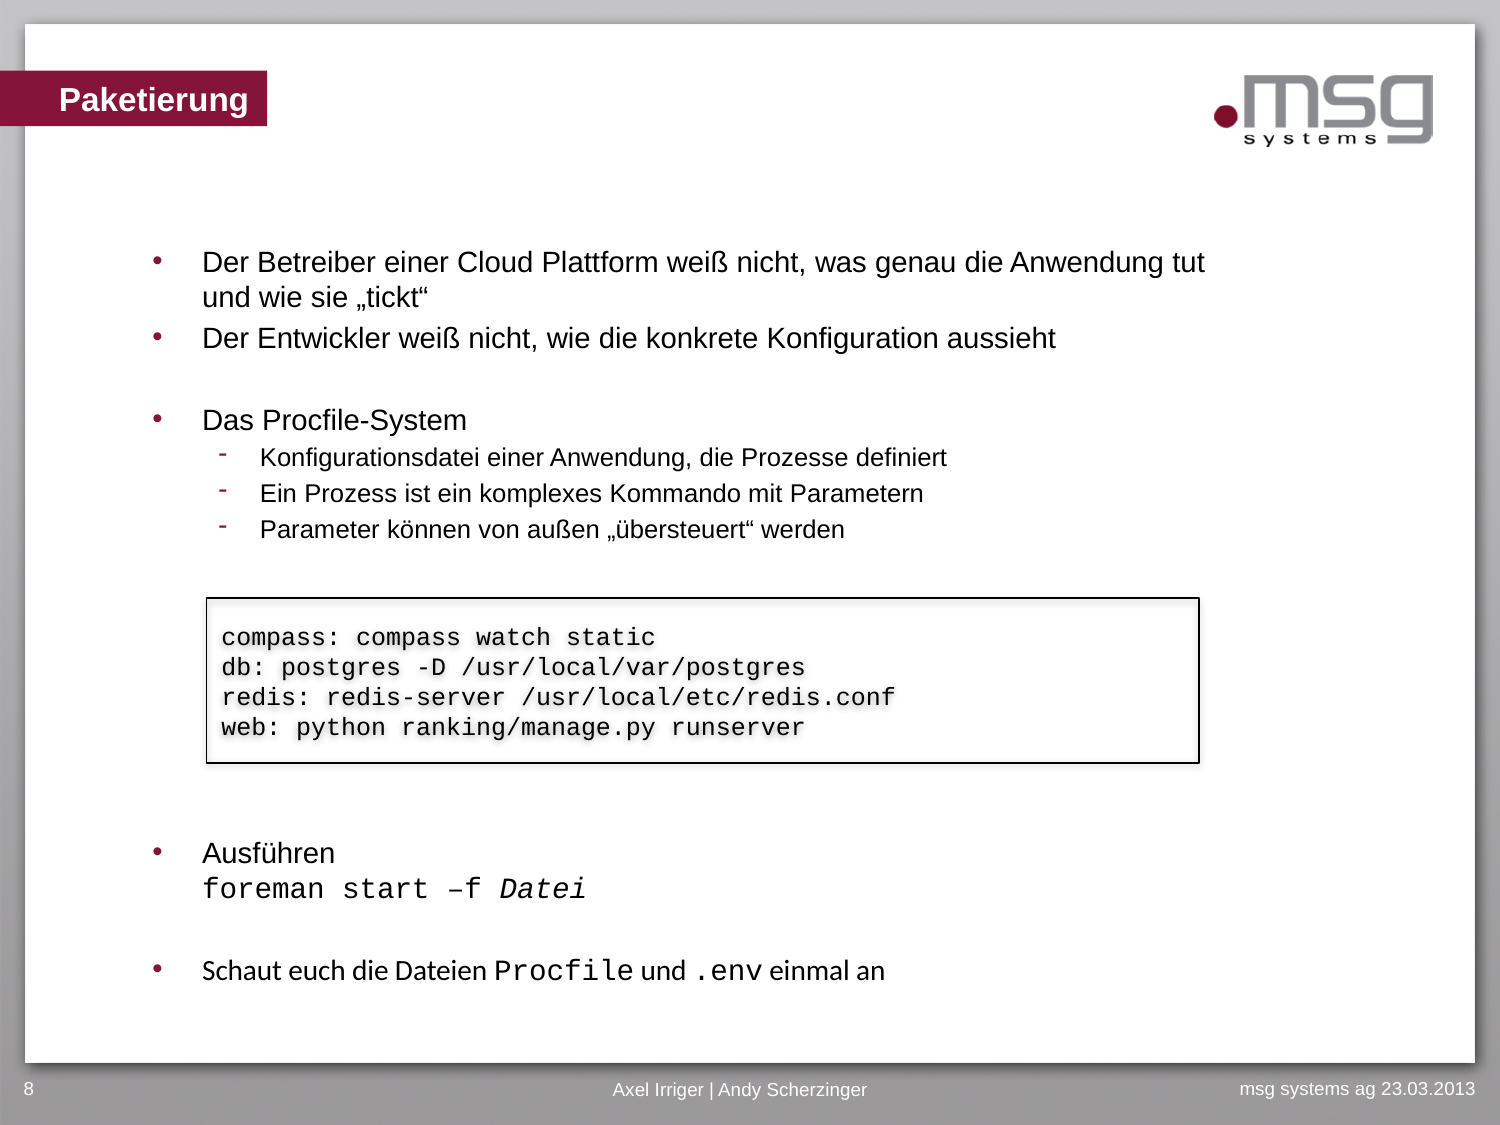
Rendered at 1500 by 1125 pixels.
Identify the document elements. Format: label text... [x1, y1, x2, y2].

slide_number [1057, 1058, 1491, 1118]
list Der Betreiber einer Cloud Plattform weiß nicht, was genau die Anwendung tut und wie sie „tickt“ Der Entwickler weiß nicht, wie die konkrete Konfiguration aussieht Das Procfile-System Konfigurationsdatei einer Anwendung, die Prozesse definiert Ein Prozess ist ein komplexes Kommando mit Parametern Parameter können von außen „übersteuert“ werden Ausführen foreman start –f Datei Schaut euch die Dateien Procfile und .env einmal an [137, 235, 1259, 994]
text_box compass: compass watch static db: postgres -D /usr/local/var/postgres redis: redis-server /usr/local/etc/redis.conf web: python ranking/manage.py runserver [206, 597, 1200, 764]
picture [0, 0, 1500, 1125]
footer Axel Irriger | Andy Scherzinger [434, 1058, 1046, 1119]
slide_number 8 [8, 1058, 104, 1118]
title Paketierung [0, 70, 268, 127]
